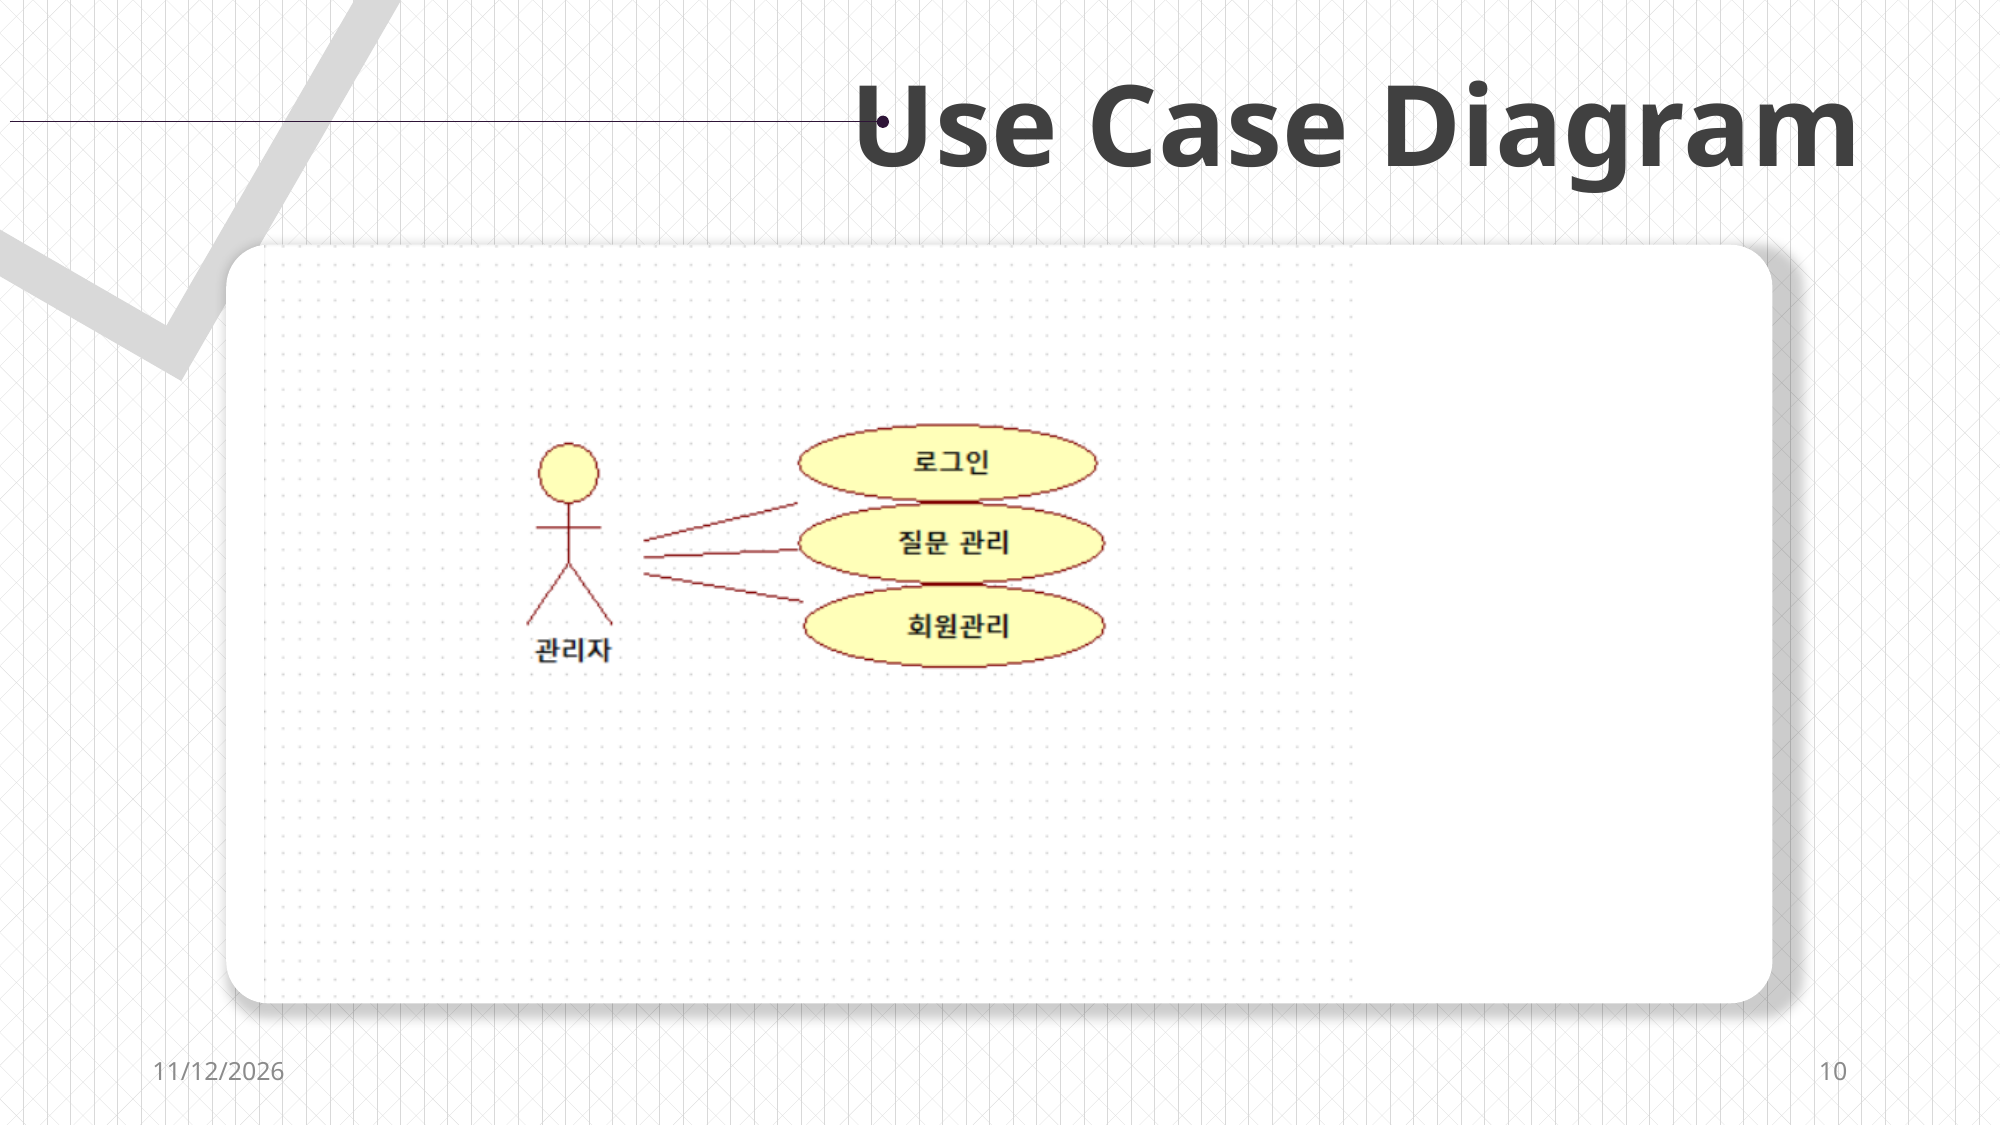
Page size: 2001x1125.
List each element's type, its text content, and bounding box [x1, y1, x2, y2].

slide_number 10 [1412, 1042, 1863, 1103]
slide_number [137, 1042, 588, 1103]
text_box [225, 243, 1774, 1005]
text_box Use Case Diagram [137, 53, 1863, 189]
picture [264, 245, 1354, 1003]
